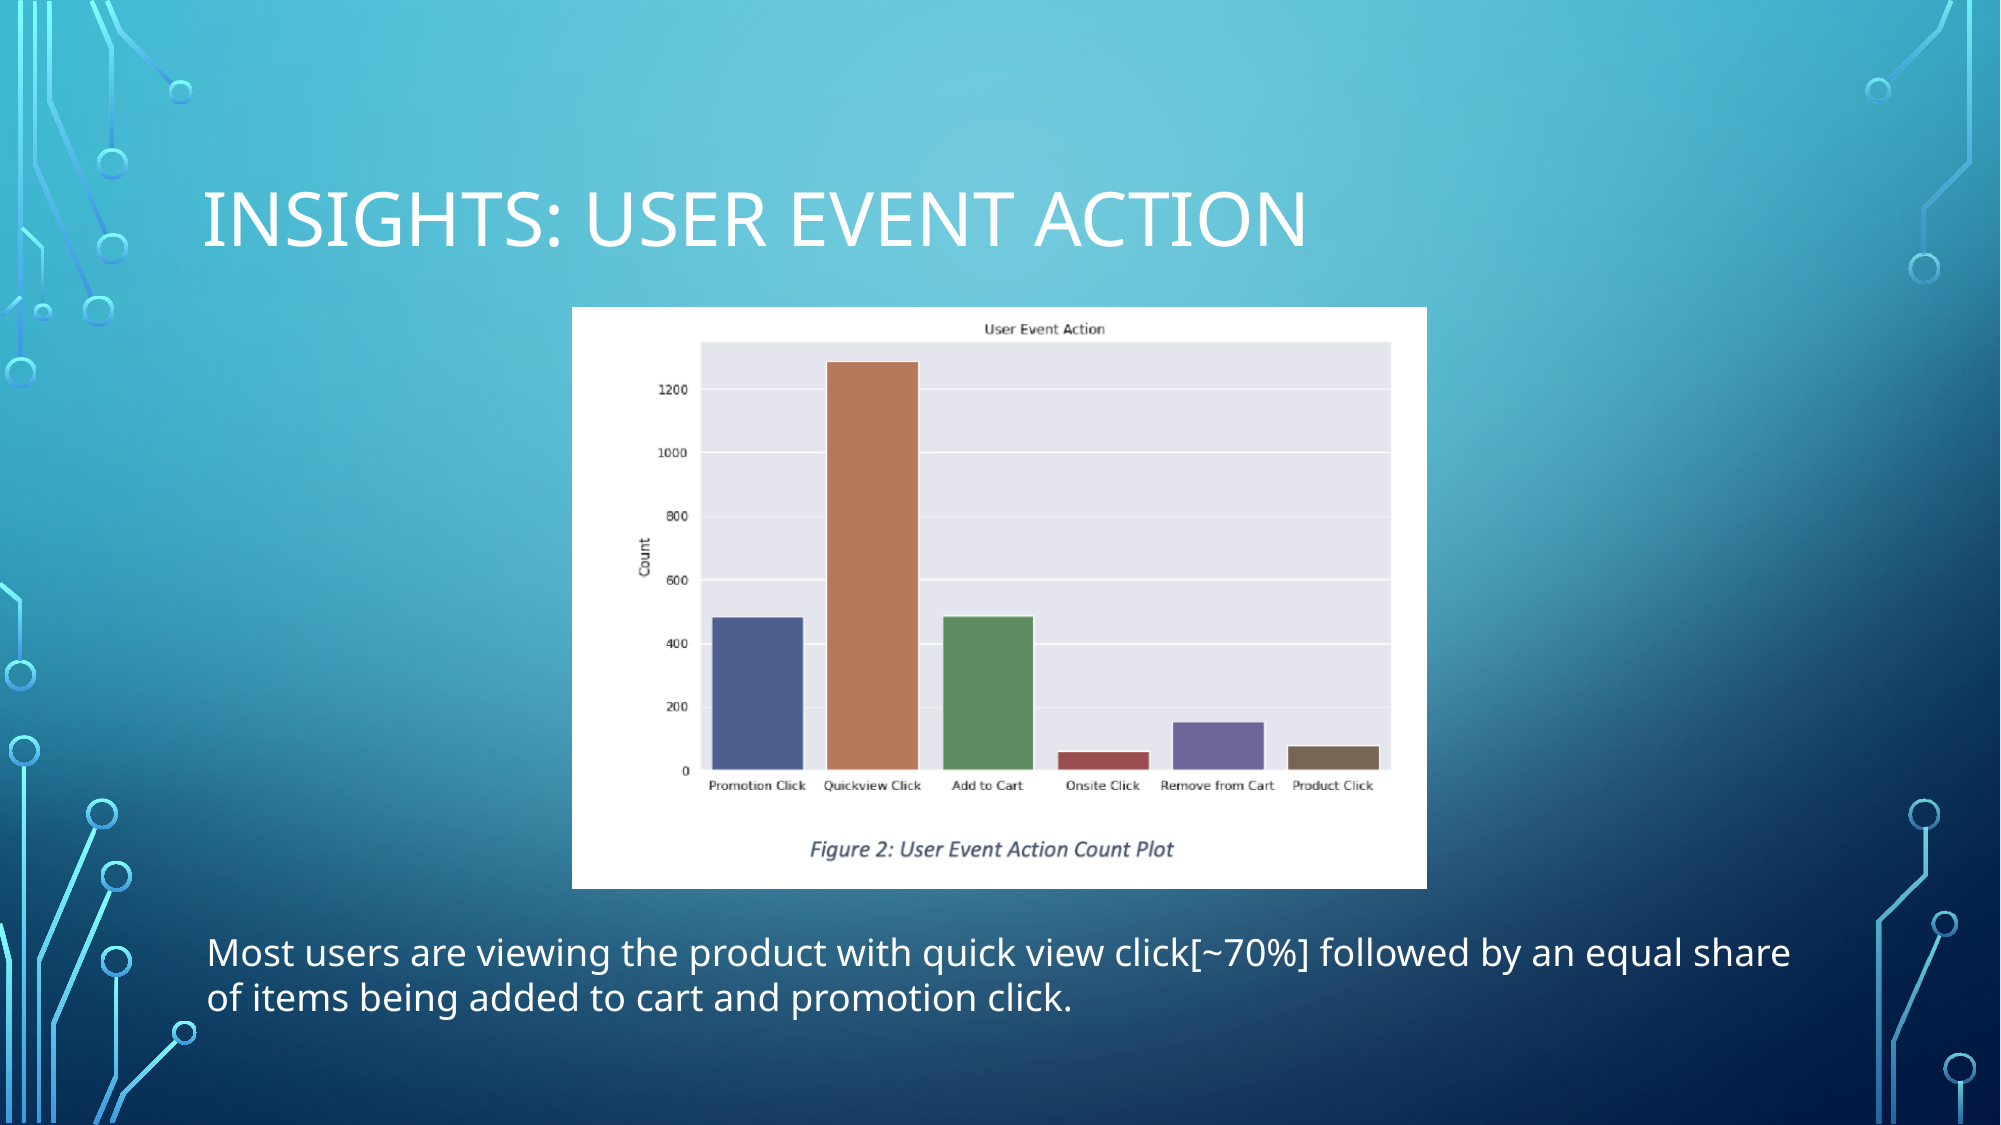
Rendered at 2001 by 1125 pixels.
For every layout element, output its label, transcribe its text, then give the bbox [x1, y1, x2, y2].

title Insights: User event action [187, 101, 1813, 344]
text_box Most users are viewing the product with quick view click[~70%] followed by an equal share of items being added to cart and promotion click. [191, 922, 1817, 1027]
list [572, 306, 1427, 889]
